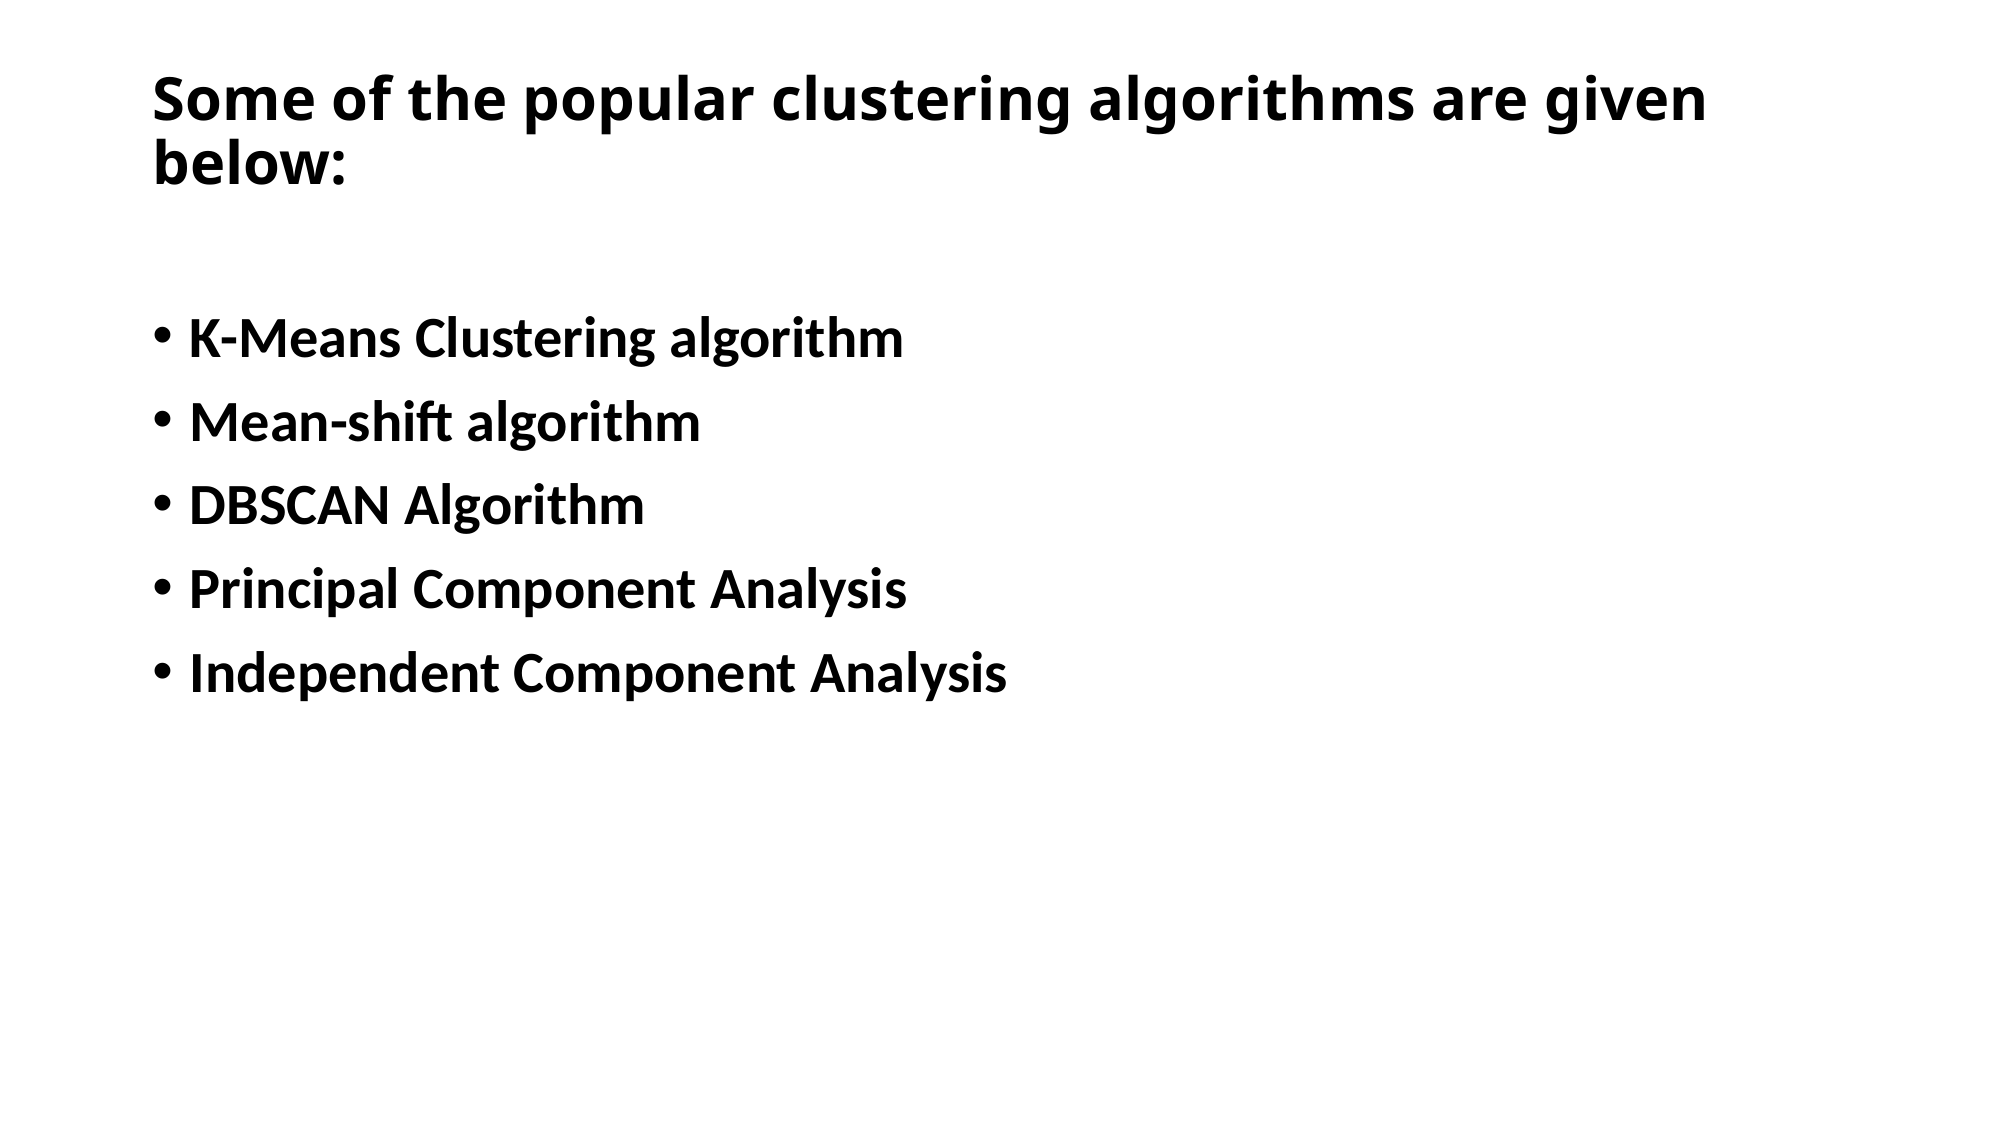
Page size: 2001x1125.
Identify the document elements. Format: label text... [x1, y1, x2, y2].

title Some of the popular clustering algorithms are given below: [137, 59, 1863, 278]
list K-Means Clustering algorithm Mean-shift algorithm DBSCAN Algorithm Principal Component Analysis Independent Component Analysis [137, 299, 1863, 1014]
